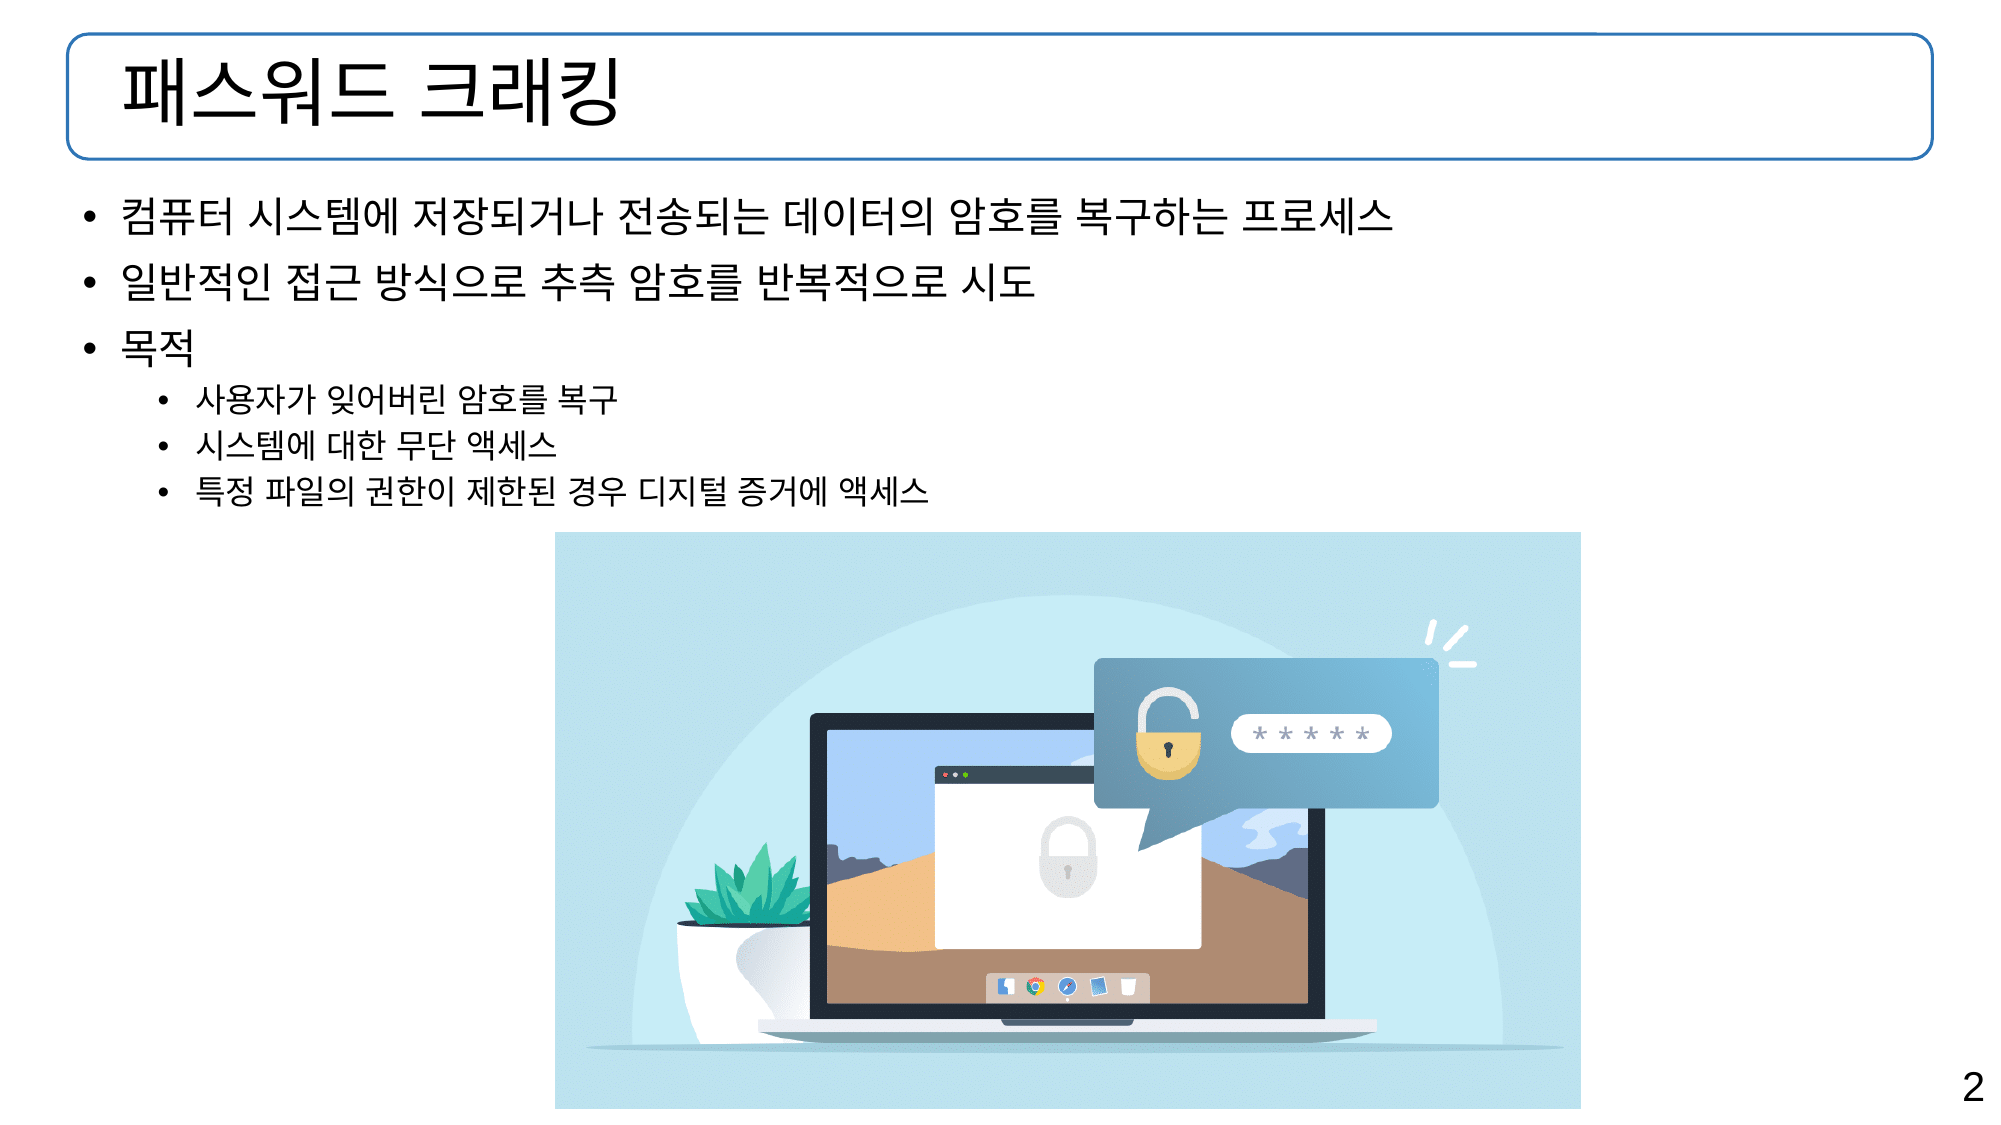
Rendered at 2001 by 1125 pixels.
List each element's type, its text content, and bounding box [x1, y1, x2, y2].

picture [555, 532, 1581, 1109]
list 컴퓨터 시스템에 저장되거나 전송되는 데이터의 암호를 복구하는 프로세스 일반적인 접근 방식으로 추측 암호를 반복적으로 시도 목적 사용자가 잊어버린 암호를 복구 시스템에 대한 무단 액세스 특정 파일의 권한이 제한된 경우 디지털 증거에 액세스 [67, 189, 1933, 1109]
title 패스워드 크래킹 [67, 34, 1933, 160]
